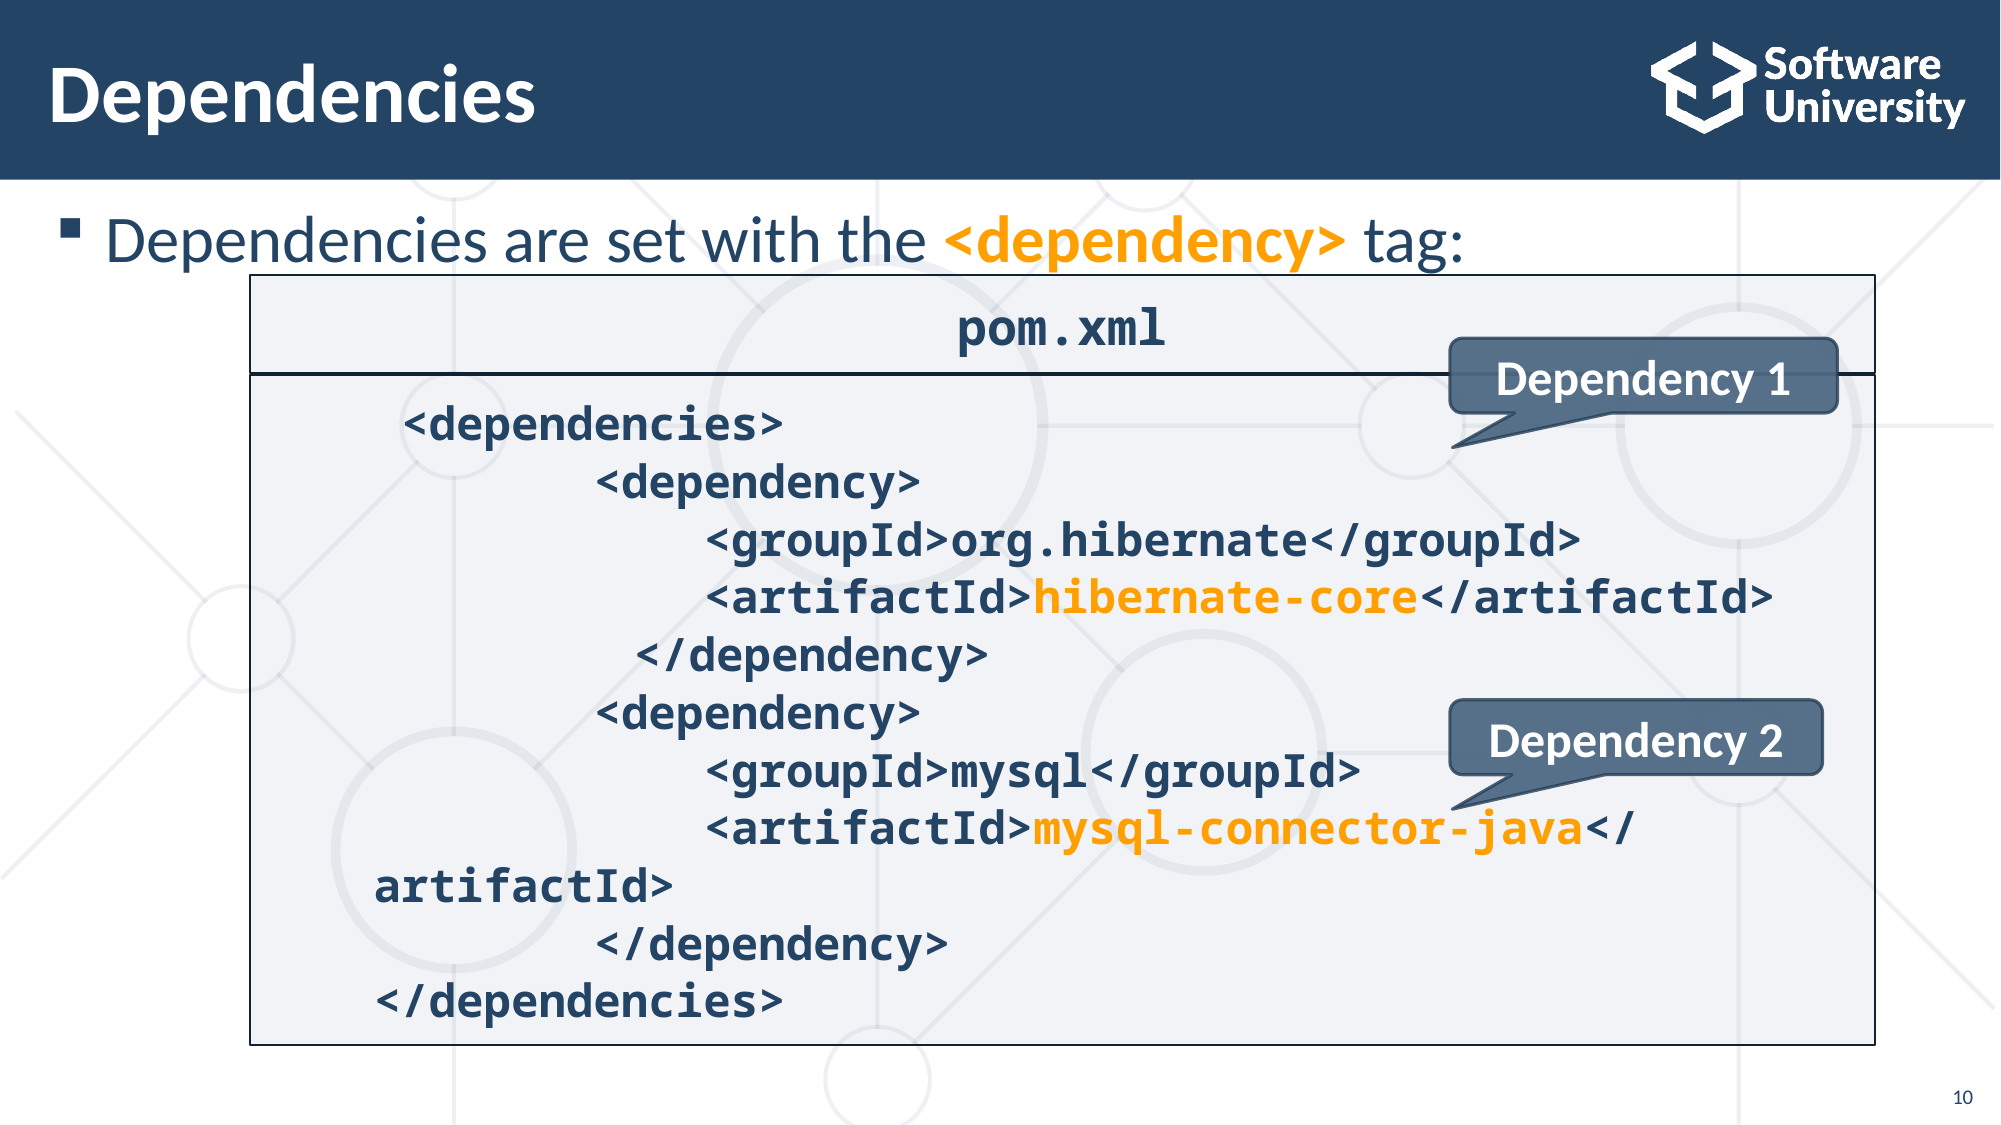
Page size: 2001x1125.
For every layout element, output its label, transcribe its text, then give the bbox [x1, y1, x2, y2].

title Dependencies [31, 16, 1625, 162]
text_box Dependencies are set with the <dependency> tag: [37, 186, 1900, 1100]
slide_number 10 [1927, 1067, 1989, 1117]
picture [1651, 41, 1966, 134]
